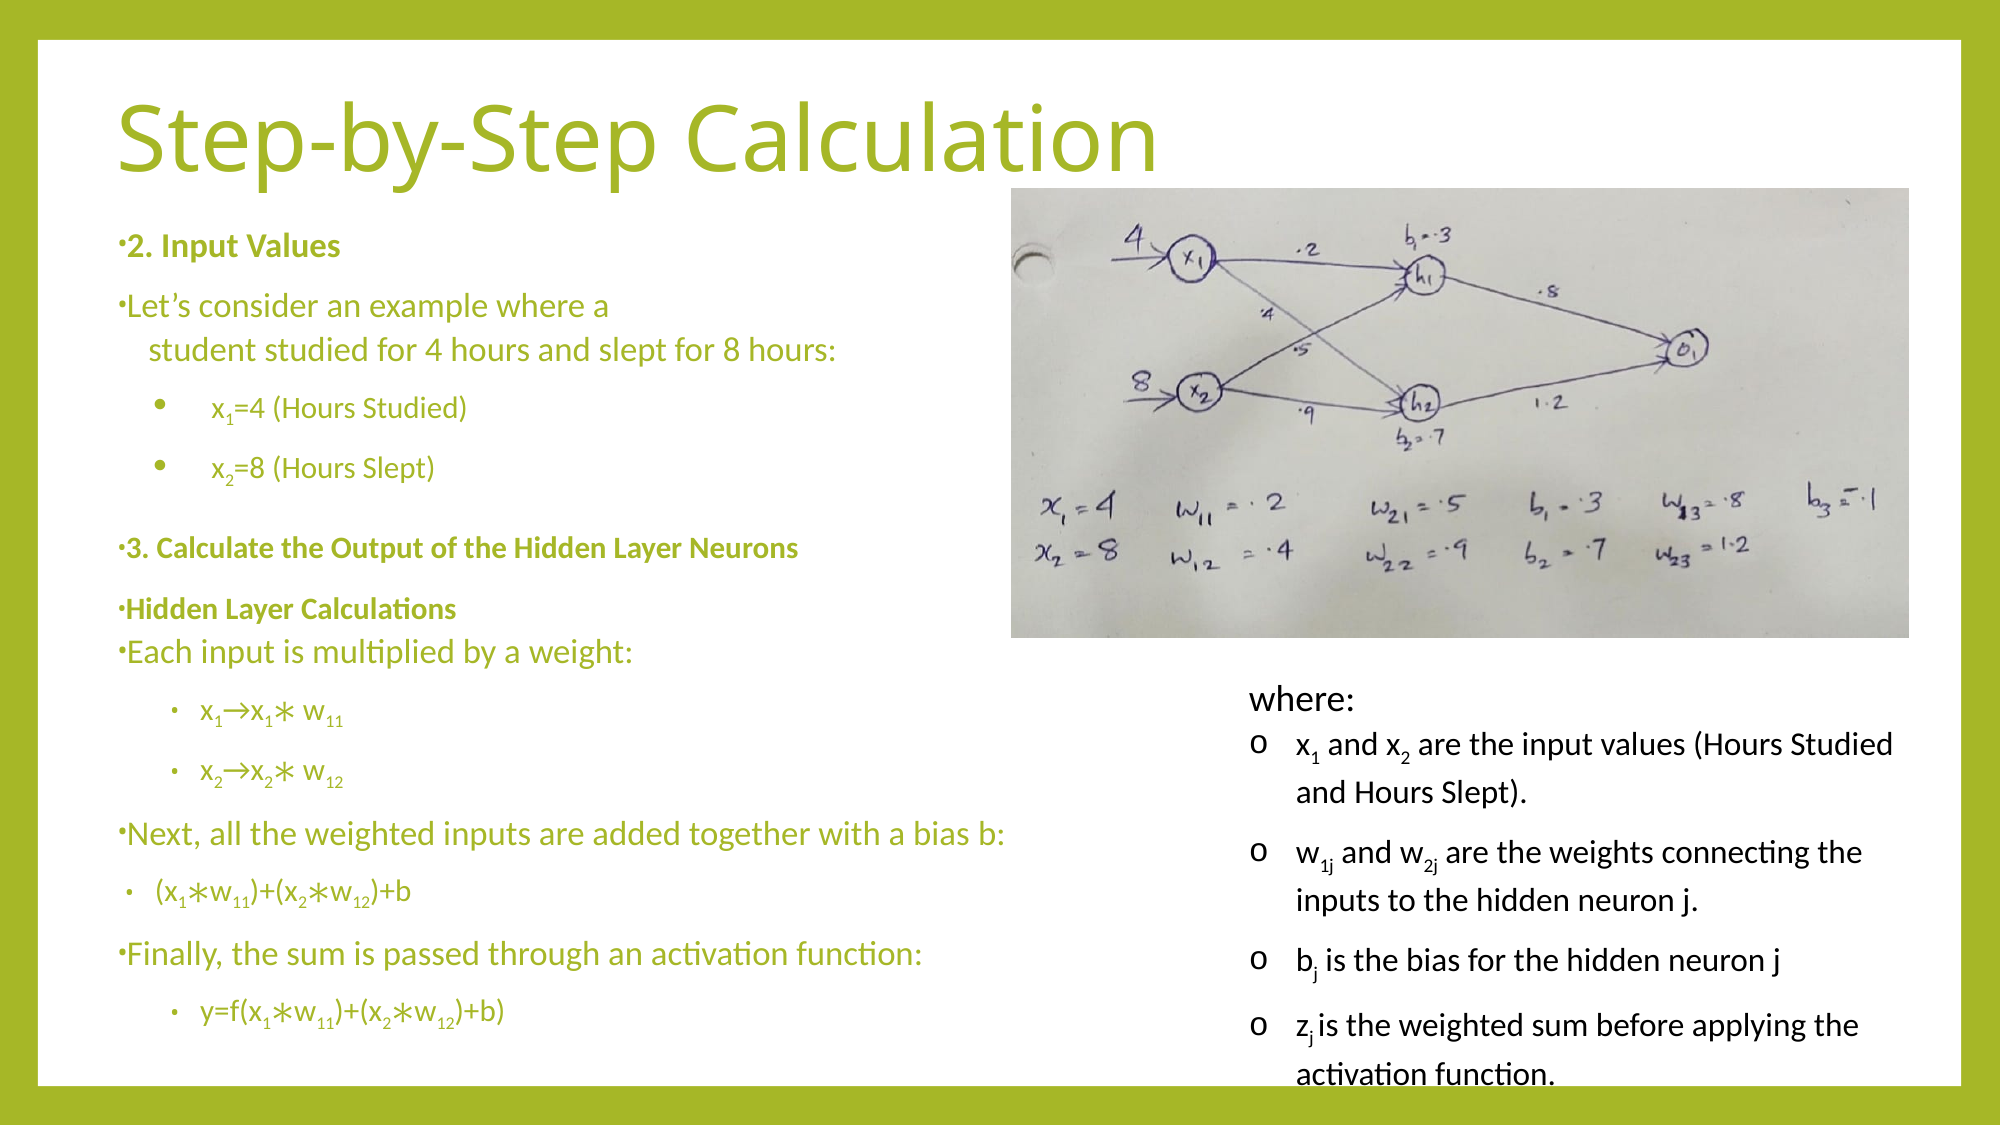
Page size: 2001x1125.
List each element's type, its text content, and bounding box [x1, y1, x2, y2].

title Step-by-Step Calculation [101, 82, 1722, 200]
list 2. Input Values Let’s consider an example where a student studied for 4 hours and slept for 8 hours: x1=4 (Hours Studied) x2=8 (Hours Slept) 3. Calculate the Output of the Hidden Layer Neurons Hidden Layer Calculations Each input is multiplied by a weight: x1→x1∗ w11 ​x2→x2∗ w12 ​ Next, all the weighted inputs are added together with a bias b: (x1∗w11)+(x2∗w12)+b Finally, the sum is passed through an activation function: y=f(x1∗w11)+(x2∗w12)+b) [102, 211, 1826, 1043]
picture [1011, 187, 1909, 639]
text_box where: x1​ and x2​ are the input values (Hours Studied and Hours Slept). w1j and w2j are the weights connecting the inputs to the hidden neuron j. bj is the bias for the hidden neuron j zj​ is the weighted sum before applying the activation function. [1234, 666, 1923, 1099]
